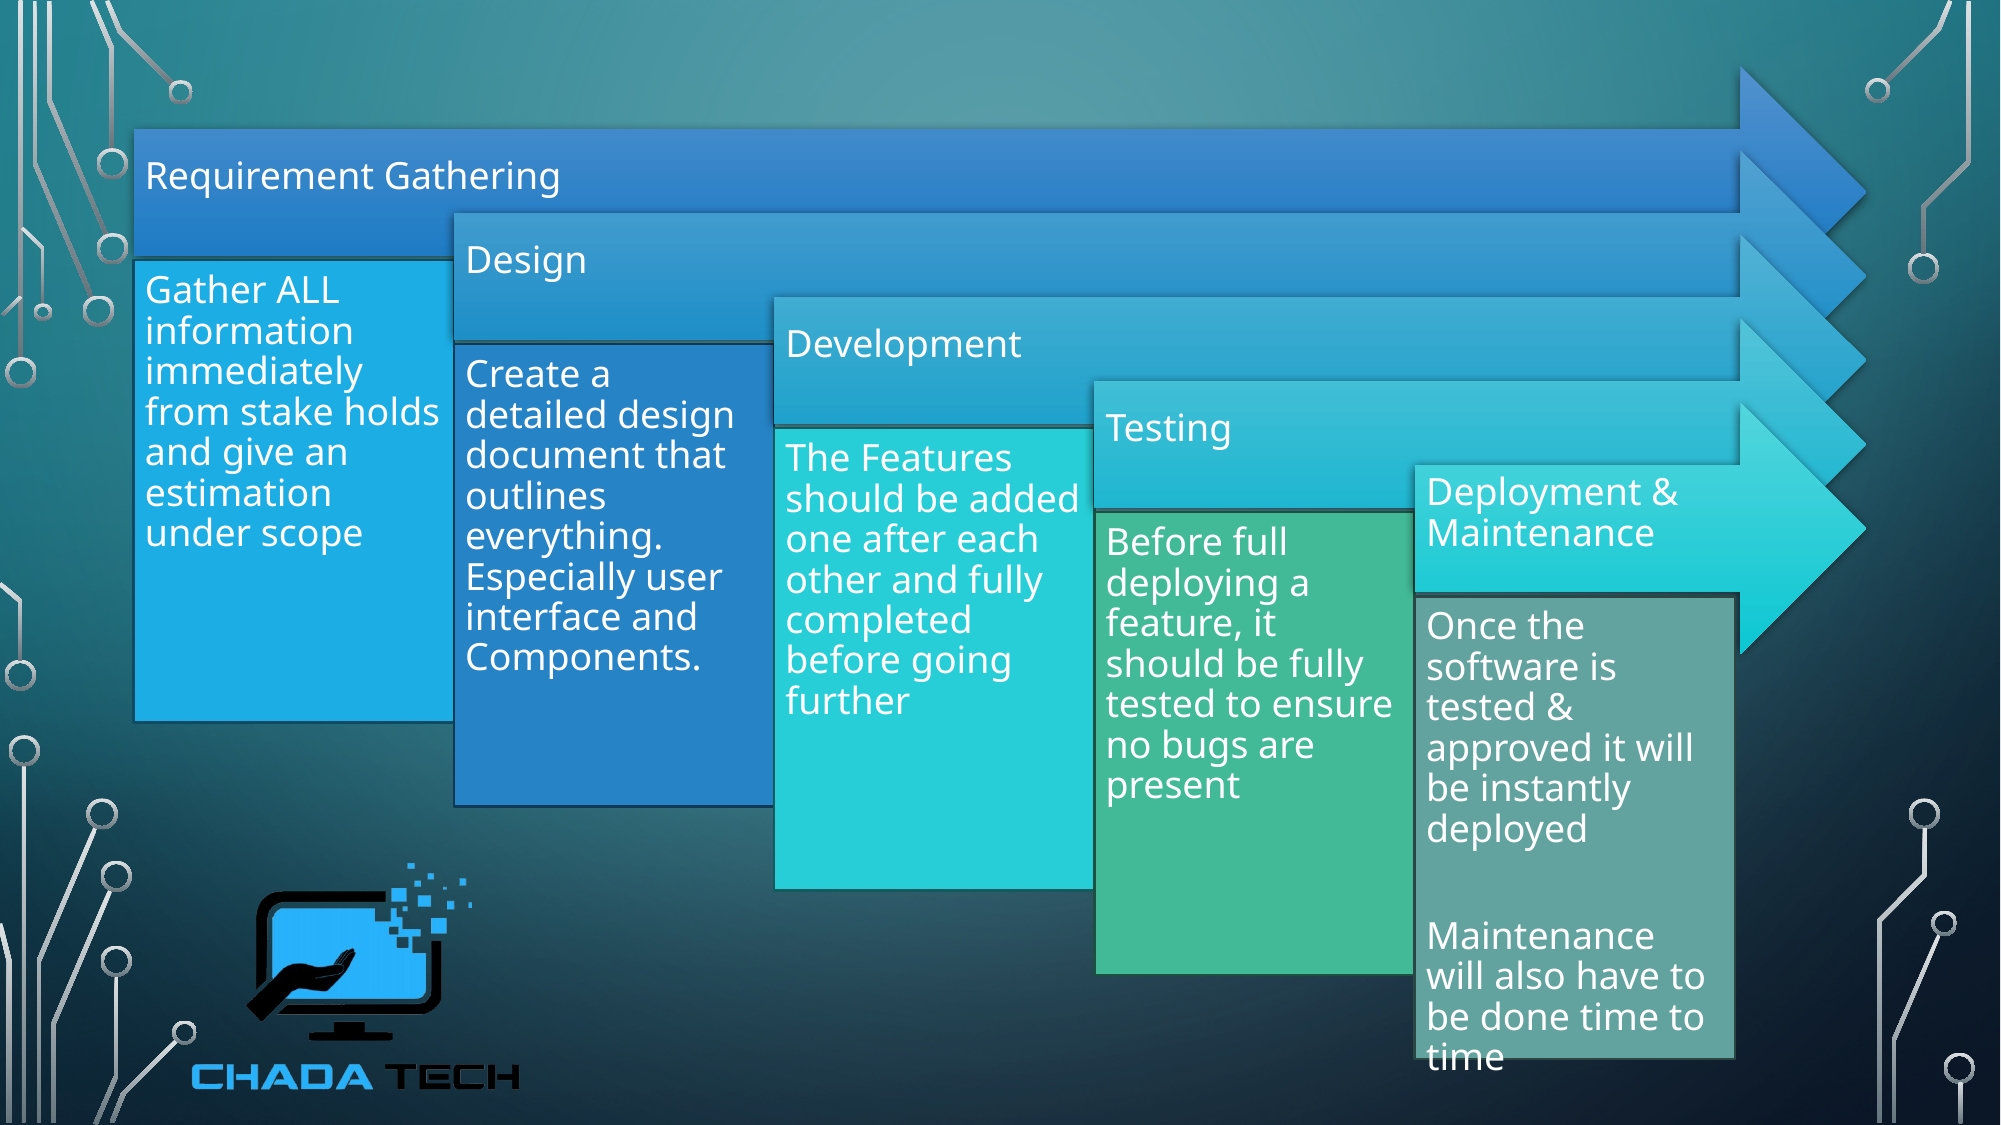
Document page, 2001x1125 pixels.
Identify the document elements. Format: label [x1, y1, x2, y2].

picture [169, 838, 540, 1112]
list [114, 60, 1886, 1065]
